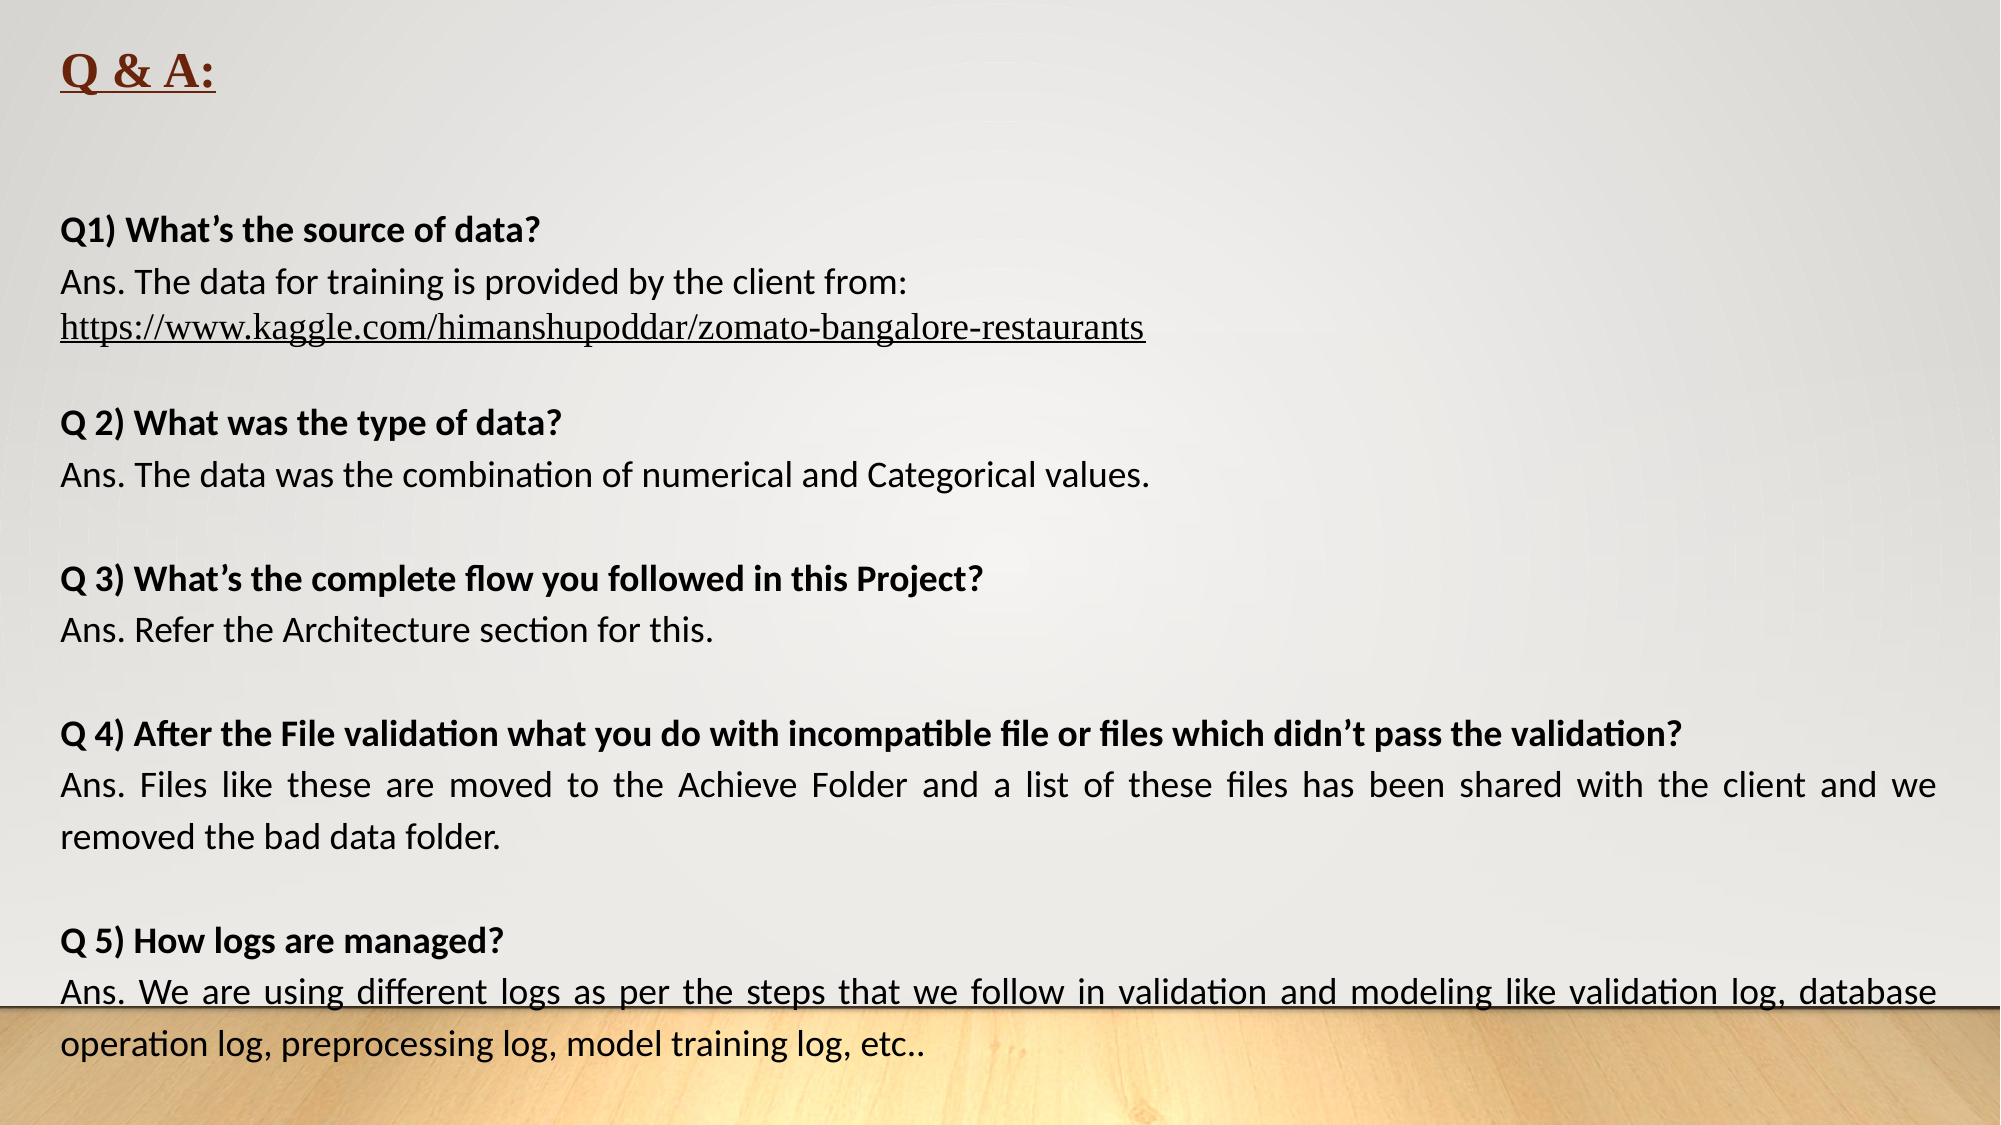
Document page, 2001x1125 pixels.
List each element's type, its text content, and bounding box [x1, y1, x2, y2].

picture [0, 1006, 2000, 1125]
text_box Q & A: Q1) What’s the source of data? Ans. The data for training is provided by the client from: https://www.kaggle.com/himanshupoddar/zomato-bangalore-restaurants Q 2) What was the type of data? Ans. The data was the combination of numerical and Categorical values. Q 3) What’s the complete flow you followed in this Project? Ans. Refer the Architecture section for this. Q 4) After the File validation what you do with incompatible file or files which didn’t pass the validation? Ans. Files like these are moved to the Achieve Folder and a list of these files has been shared with the client and we removed the bad data folder. Q 5) How logs are managed? Ans. We are using different logs as per the steps that we follow in validation and modeling like validation log, database operation log, preprocessing log, model training log, etc.. [45, 21, 1955, 1124]
